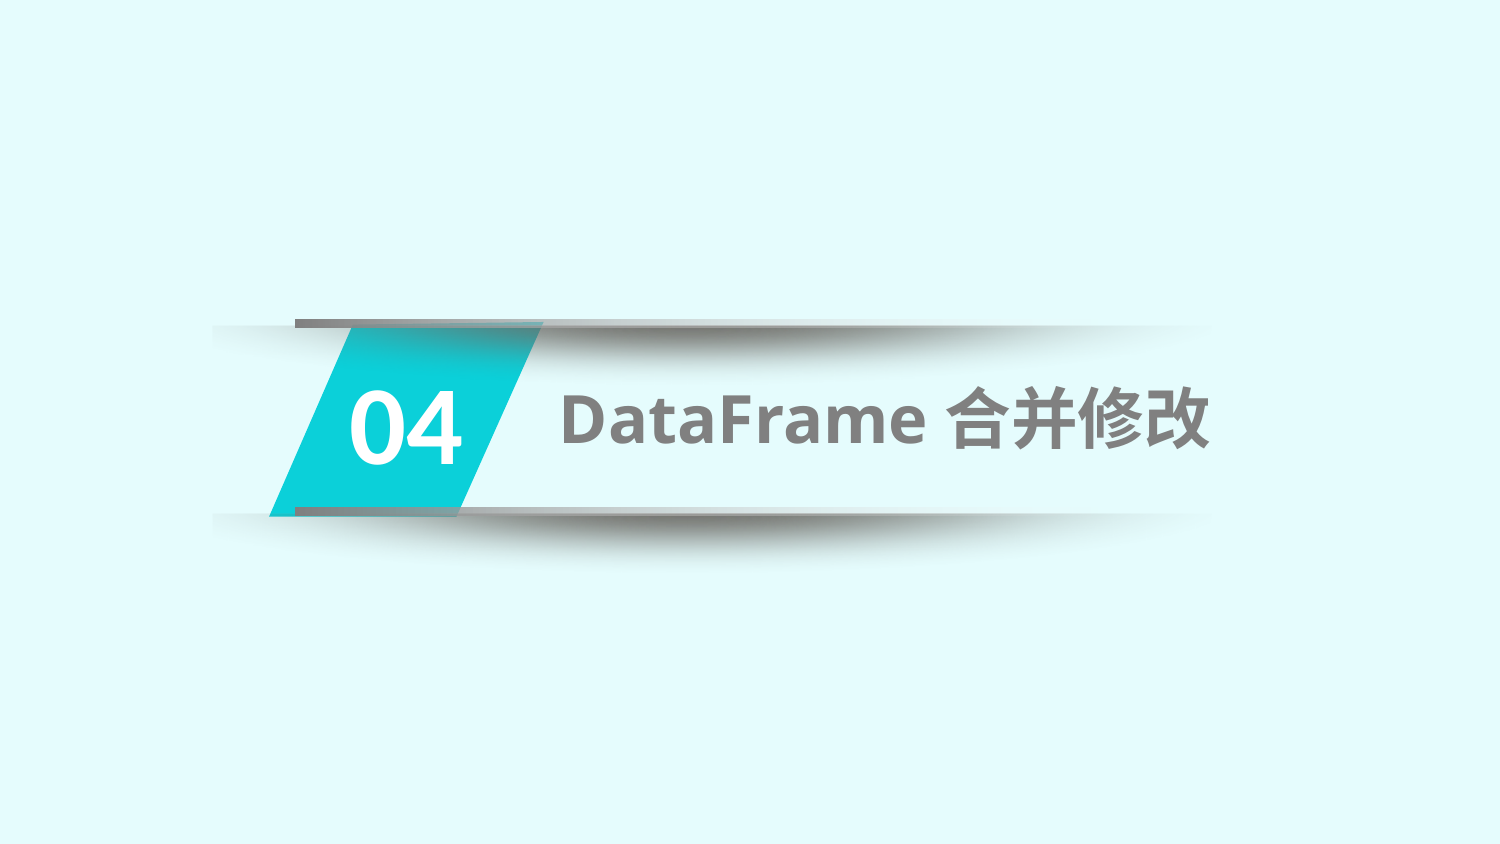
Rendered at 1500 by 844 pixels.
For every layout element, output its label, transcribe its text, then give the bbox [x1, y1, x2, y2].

text_box DataFrame合并修改 [543, 369, 1244, 464]
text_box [212, 507, 1212, 575]
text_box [212, 319, 1212, 387]
text_box 04 [271, 394, 514, 506]
